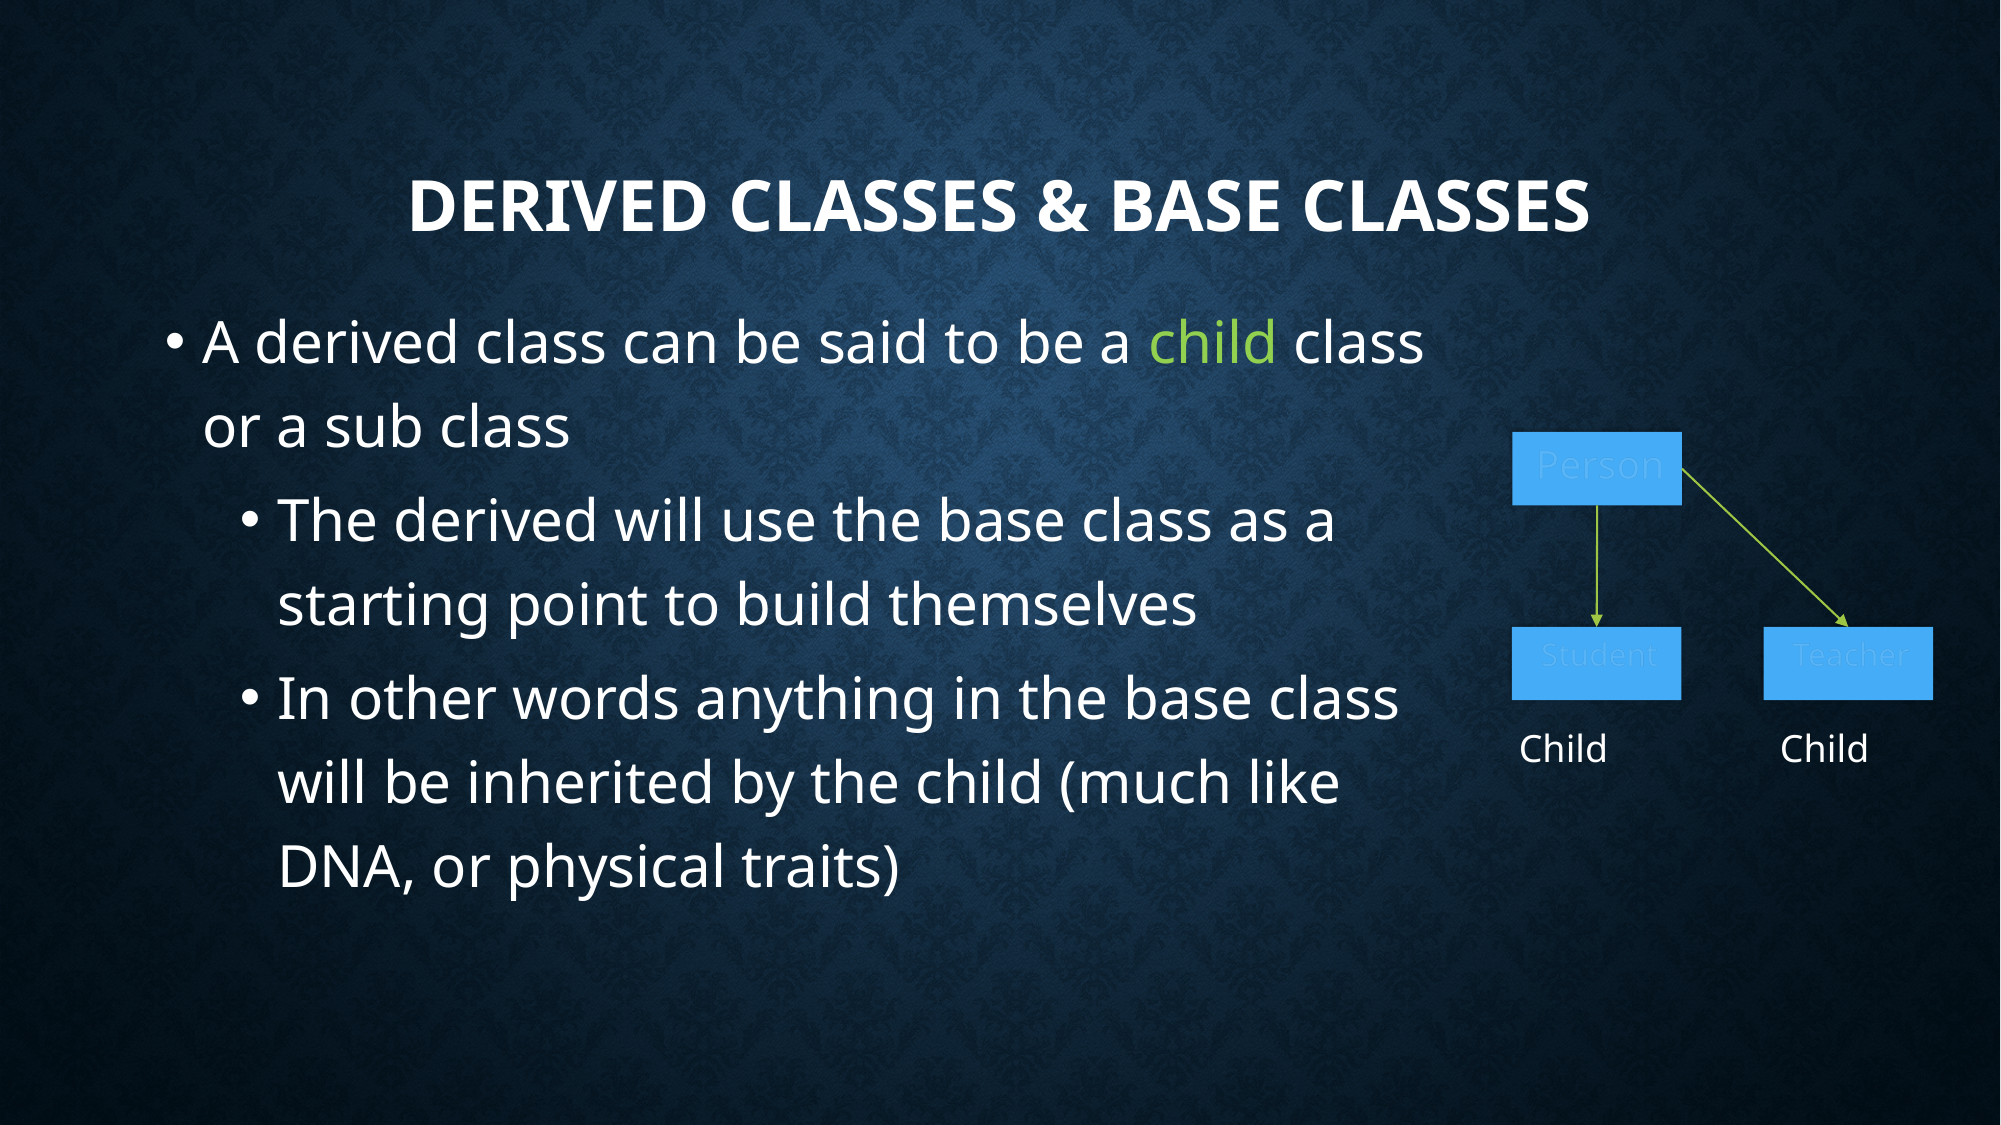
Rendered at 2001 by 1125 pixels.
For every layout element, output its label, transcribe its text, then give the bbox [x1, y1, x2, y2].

text_box Person [1512, 431, 1682, 506]
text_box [1681, 468, 1849, 628]
list A derived class can be said to be a child class or a sub class The derived will use the base class as a starting point to build themselves In other words anything in the base class will be inherited by the child (much like DNA, or physical traits) [149, 284, 1472, 950]
text_box Child [1765, 718, 1951, 778]
text_box Teacher [1763, 626, 1934, 701]
title Derived Classes & Base Classes [149, 99, 1849, 318]
text_box Child [1504, 718, 1690, 778]
text_box Student [1511, 626, 1682, 701]
